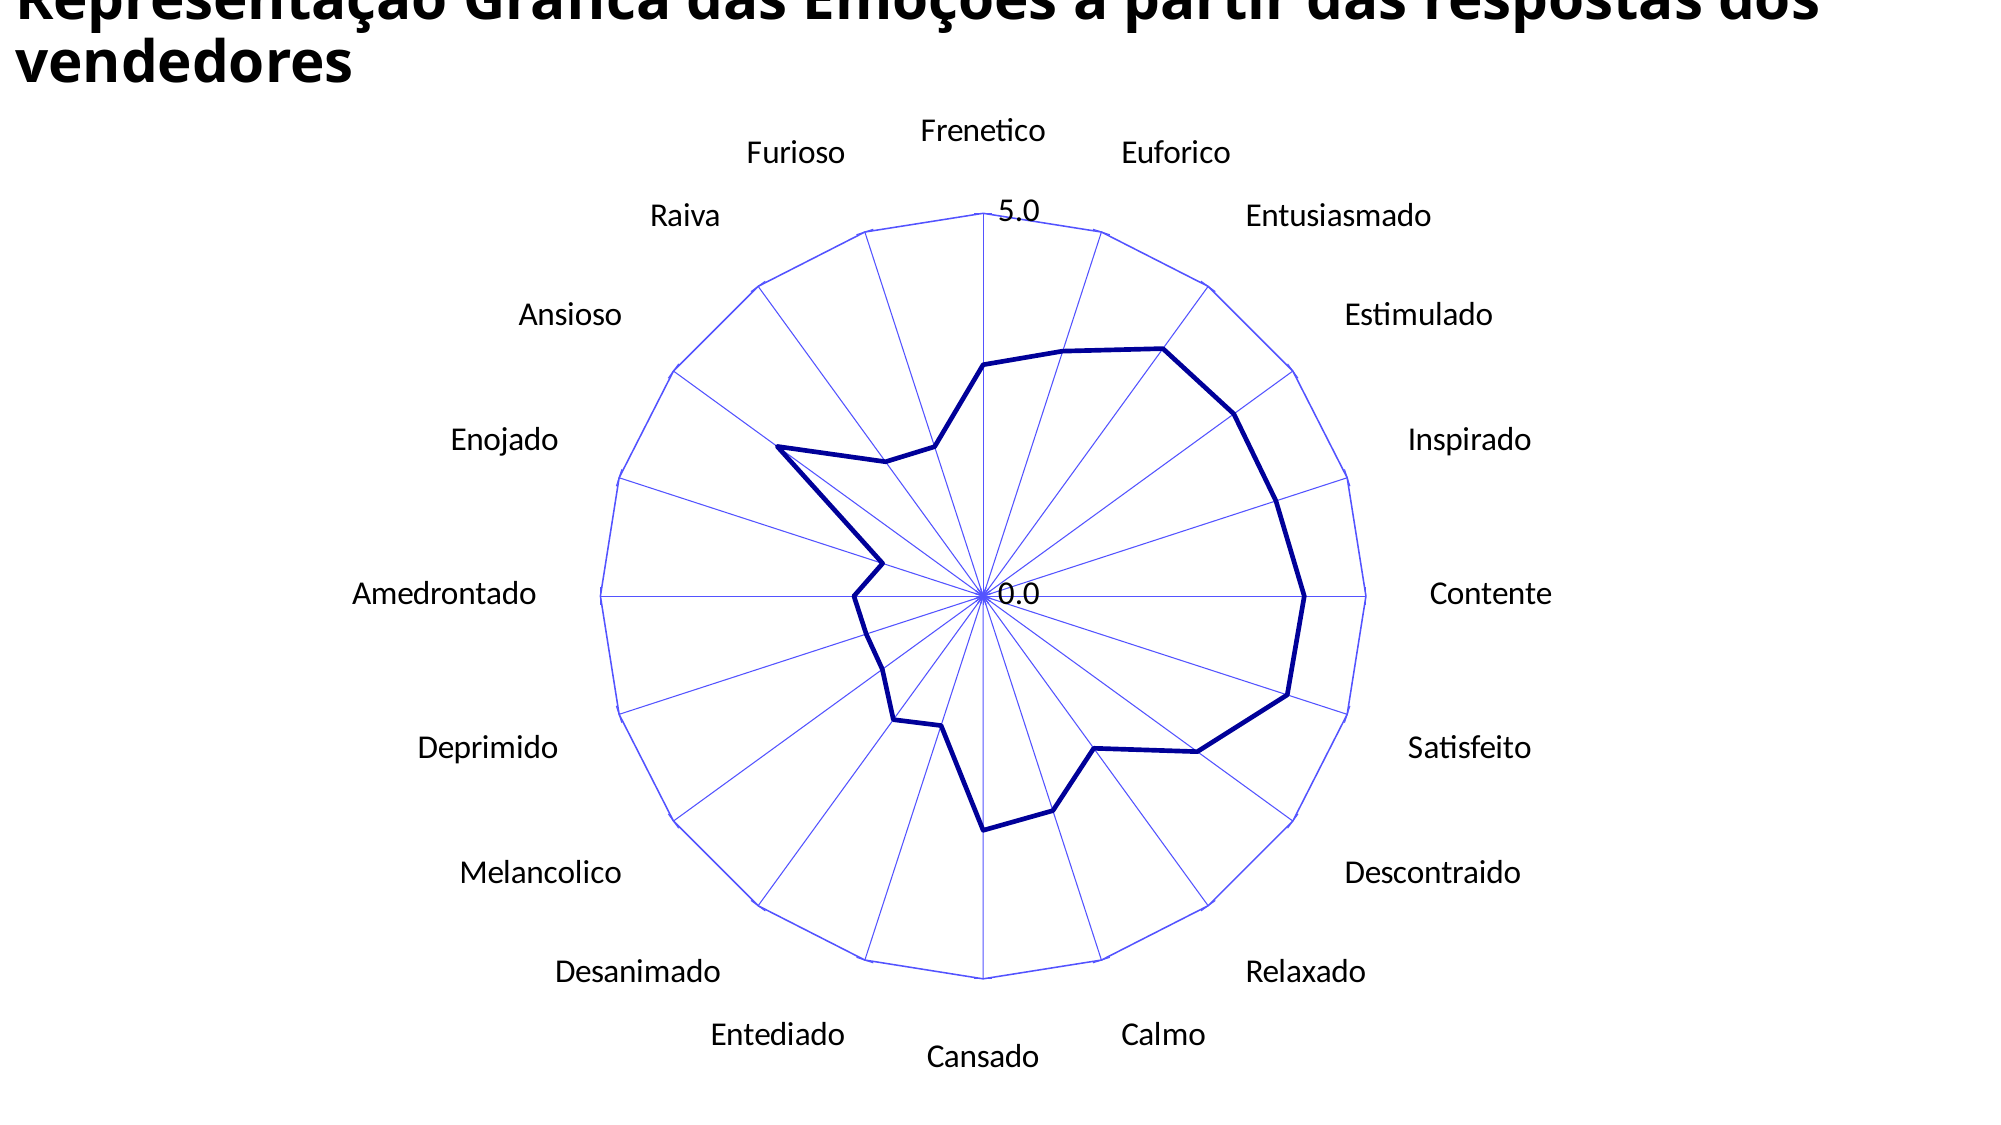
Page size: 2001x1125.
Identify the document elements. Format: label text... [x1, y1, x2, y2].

chart [239, 96, 1665, 1096]
title Representação Gráfica das Emoções a partir das respostas dos vendedores [0, 0, 1937, 109]
